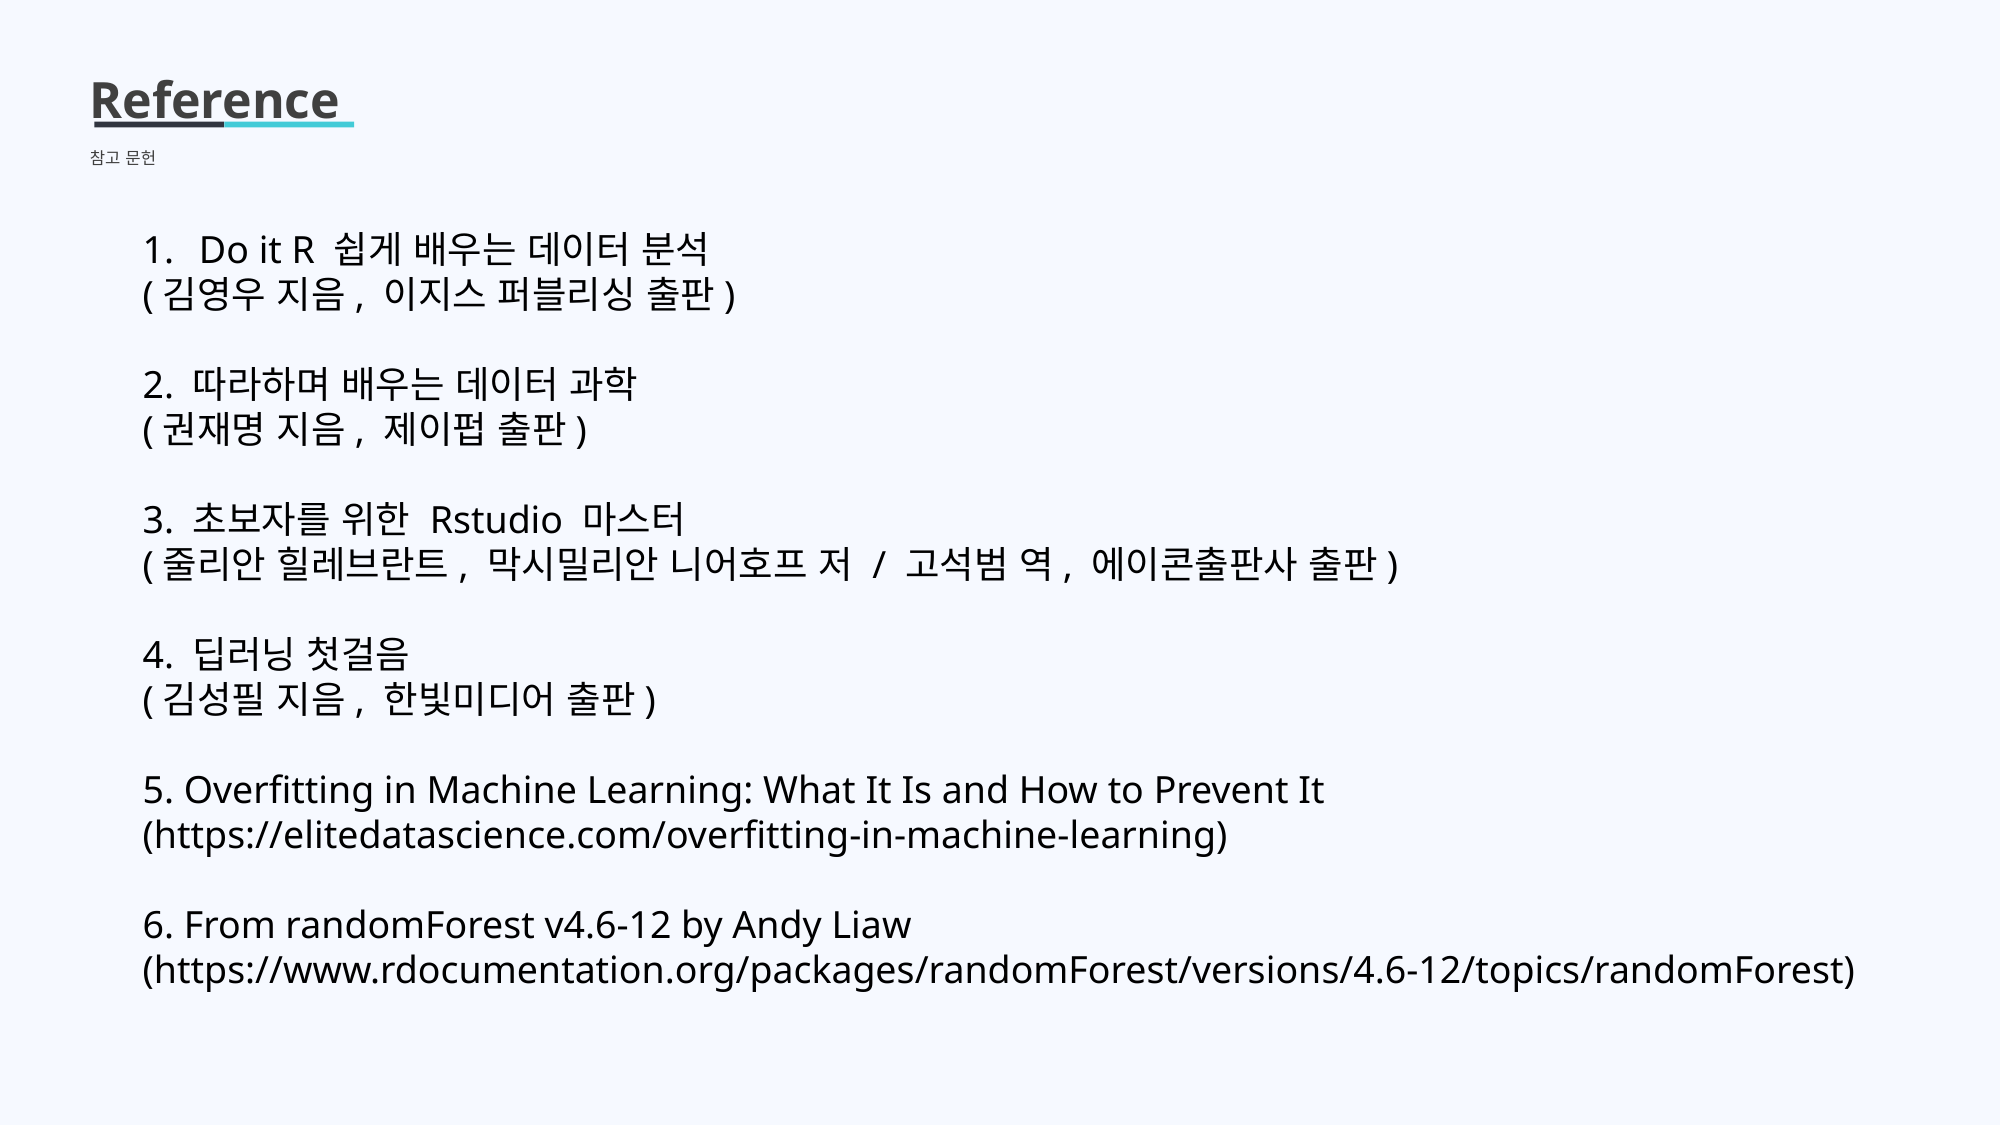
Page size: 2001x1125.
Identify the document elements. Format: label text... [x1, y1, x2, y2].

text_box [94, 121, 355, 128]
text_box Reference 참고 문헌 [75, 0, 765, 176]
text_box Do it R 쉽게 배우는 데이터 분석 (김영우 지음, 이지스 퍼블리싱 출판) 2. 따라하며 배우는 데이터 과학 (권재명 지음, 제이펍 출판) 3. 초보자를 위한 Rstudio 마스터 (줄리안 힐레브란트, 막시밀리안 니어호프 저 / 고석범 역, 에이콘출판사 출판) 4. 딥러닝 첫걸음 (김성필 지음, 한빛미디어 출판) 5. Overfitting in Machine Learning: What It Is and How to Prevent It (https://elitedatascience.com/overfitting-in-machine-learning) 6. From randomForest v4.6-12 by Andy Liaw (https://www.rdocumentation.org/packages/randomForest/versions/4.6-12/topics/randomForest) [127, 218, 1872, 998]
